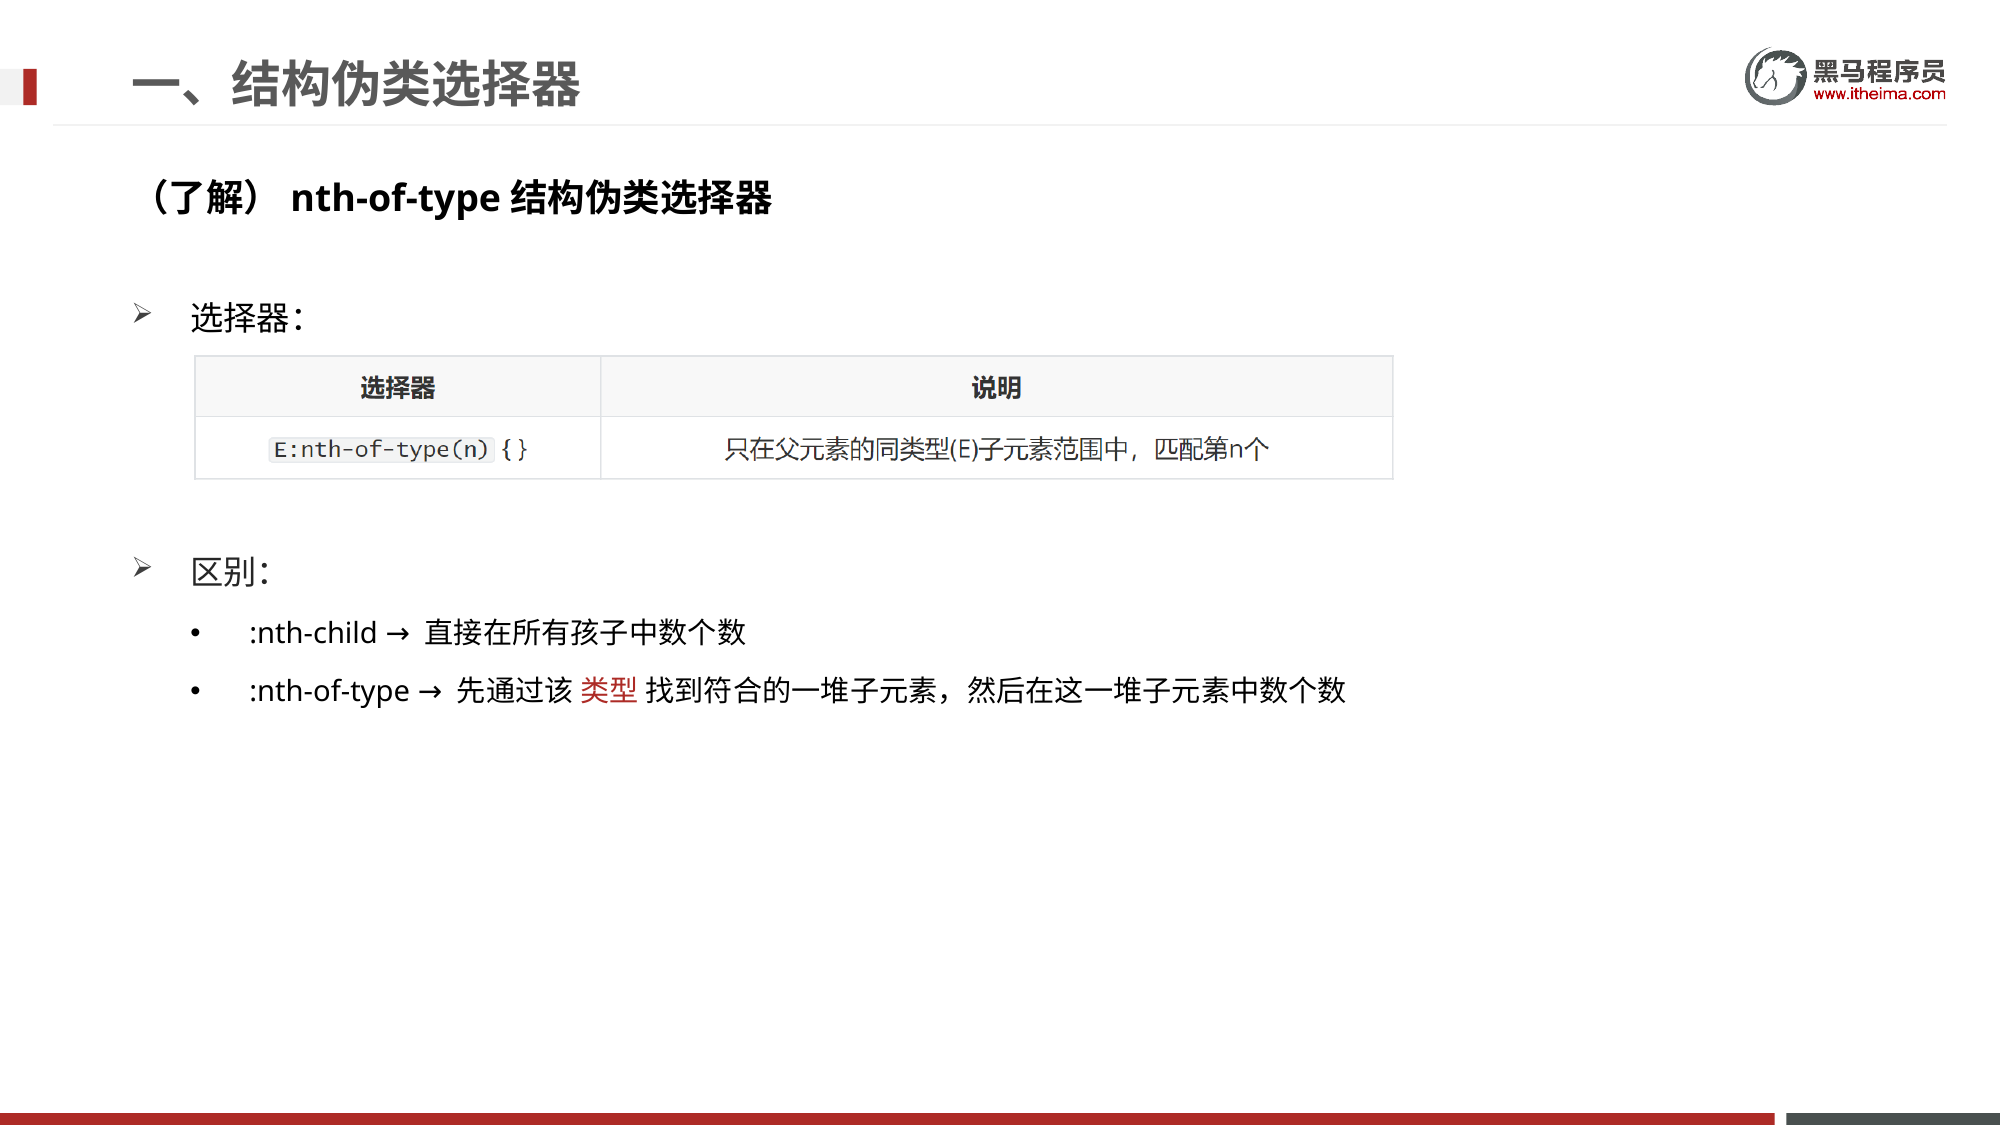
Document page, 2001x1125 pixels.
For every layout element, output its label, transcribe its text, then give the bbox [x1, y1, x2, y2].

title 一、结构伪类选择器 [116, 40, 1556, 125]
list （了解）nth-of-type结构伪类选择器 [116, 154, 1880, 239]
list 选择器： 区别： :nth-child → 直接在所有孩子中数个数 :nth-of-type → 先通过该 类型 找到符合的一堆子元素，然后在这一堆子元素中数个数 [116, 270, 1880, 963]
picture [1744, 46, 1946, 106]
picture [193, 354, 1394, 480]
